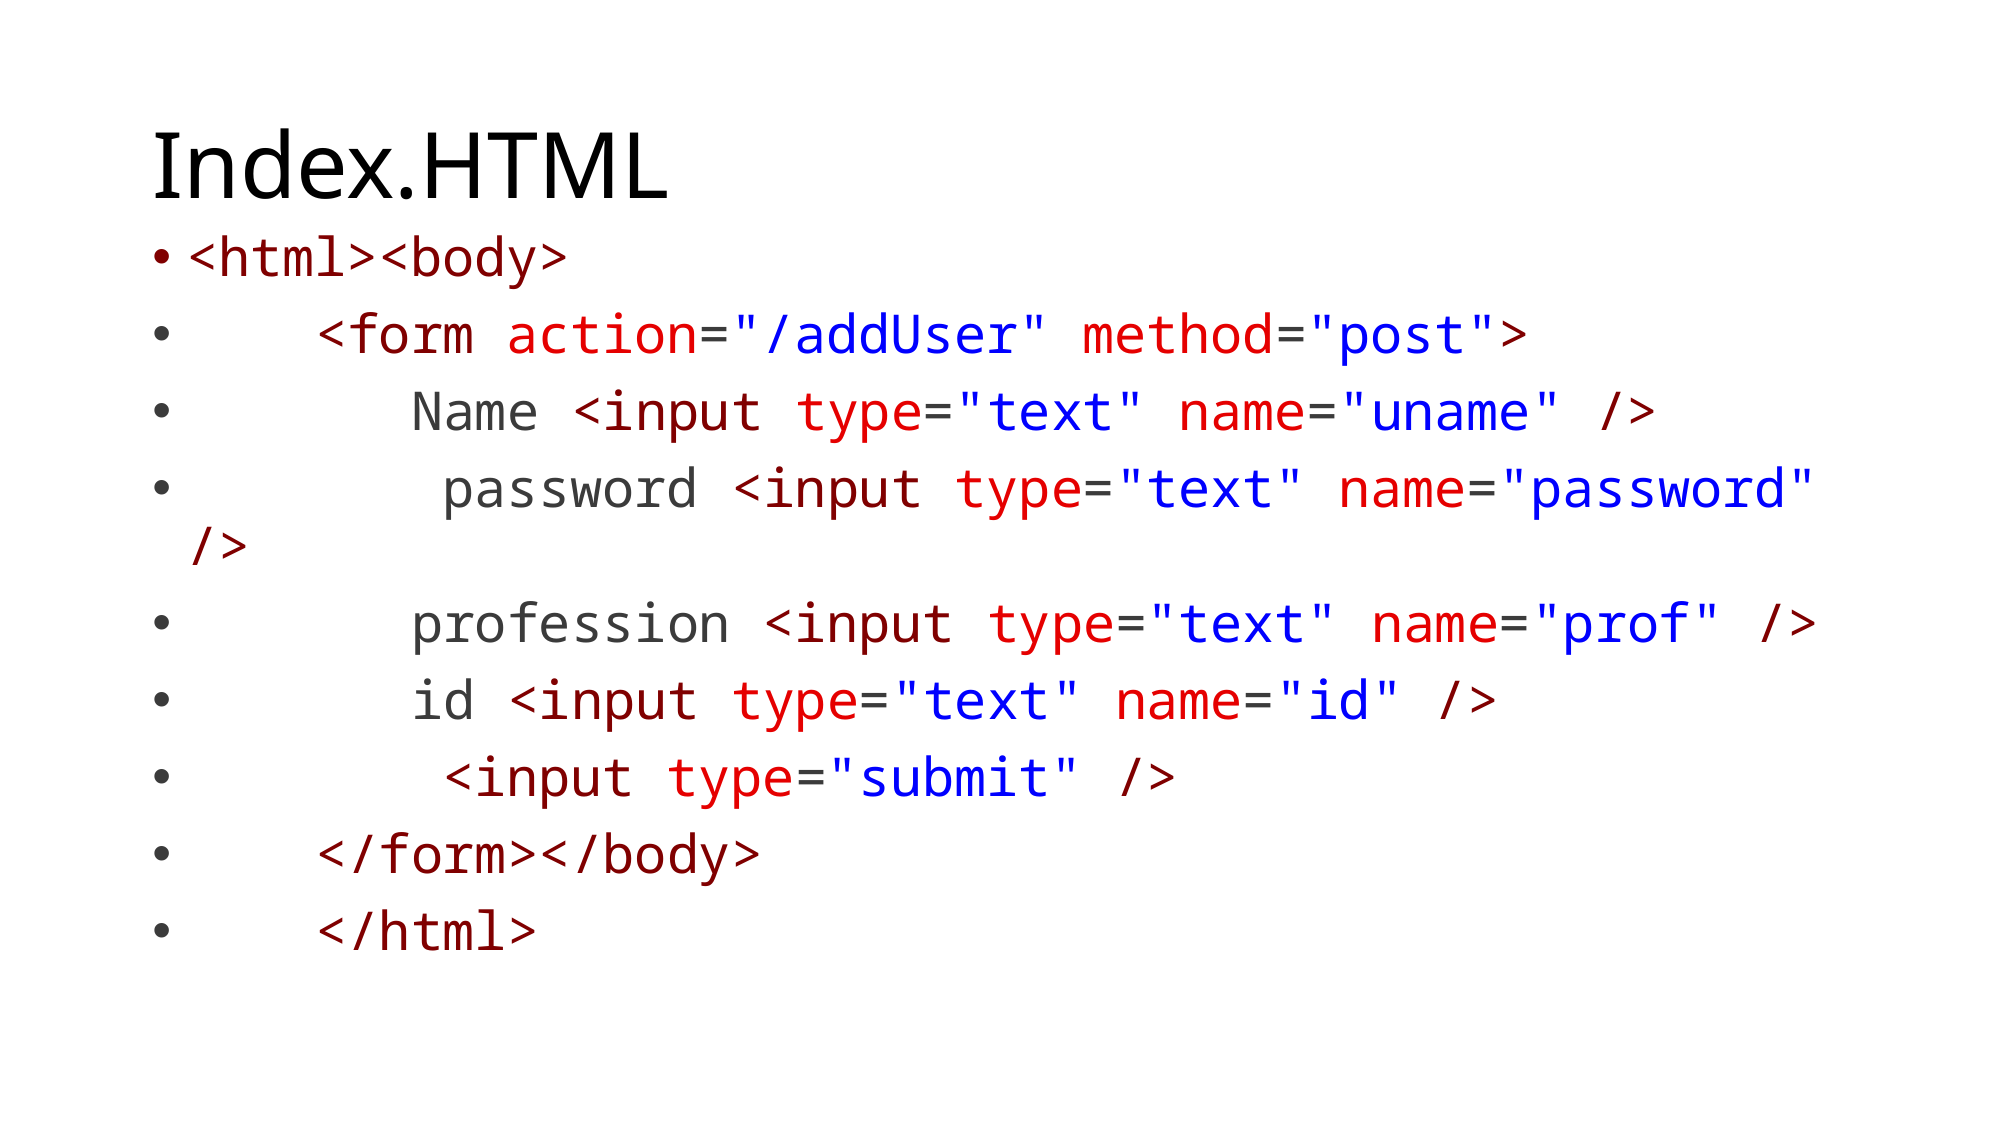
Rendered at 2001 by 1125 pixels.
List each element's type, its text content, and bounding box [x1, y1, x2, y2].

title Index.HTML [137, 59, 1863, 223]
list <html><body> <form action="/addUser" method="post"> Name <input type="text" name="uname" /> password <input type="text" name="password" /> profession <input type="text" name="prof" /> id <input type="text" name="id" /> <input type="submit" /> </form></body> </html> [137, 223, 1863, 1014]
